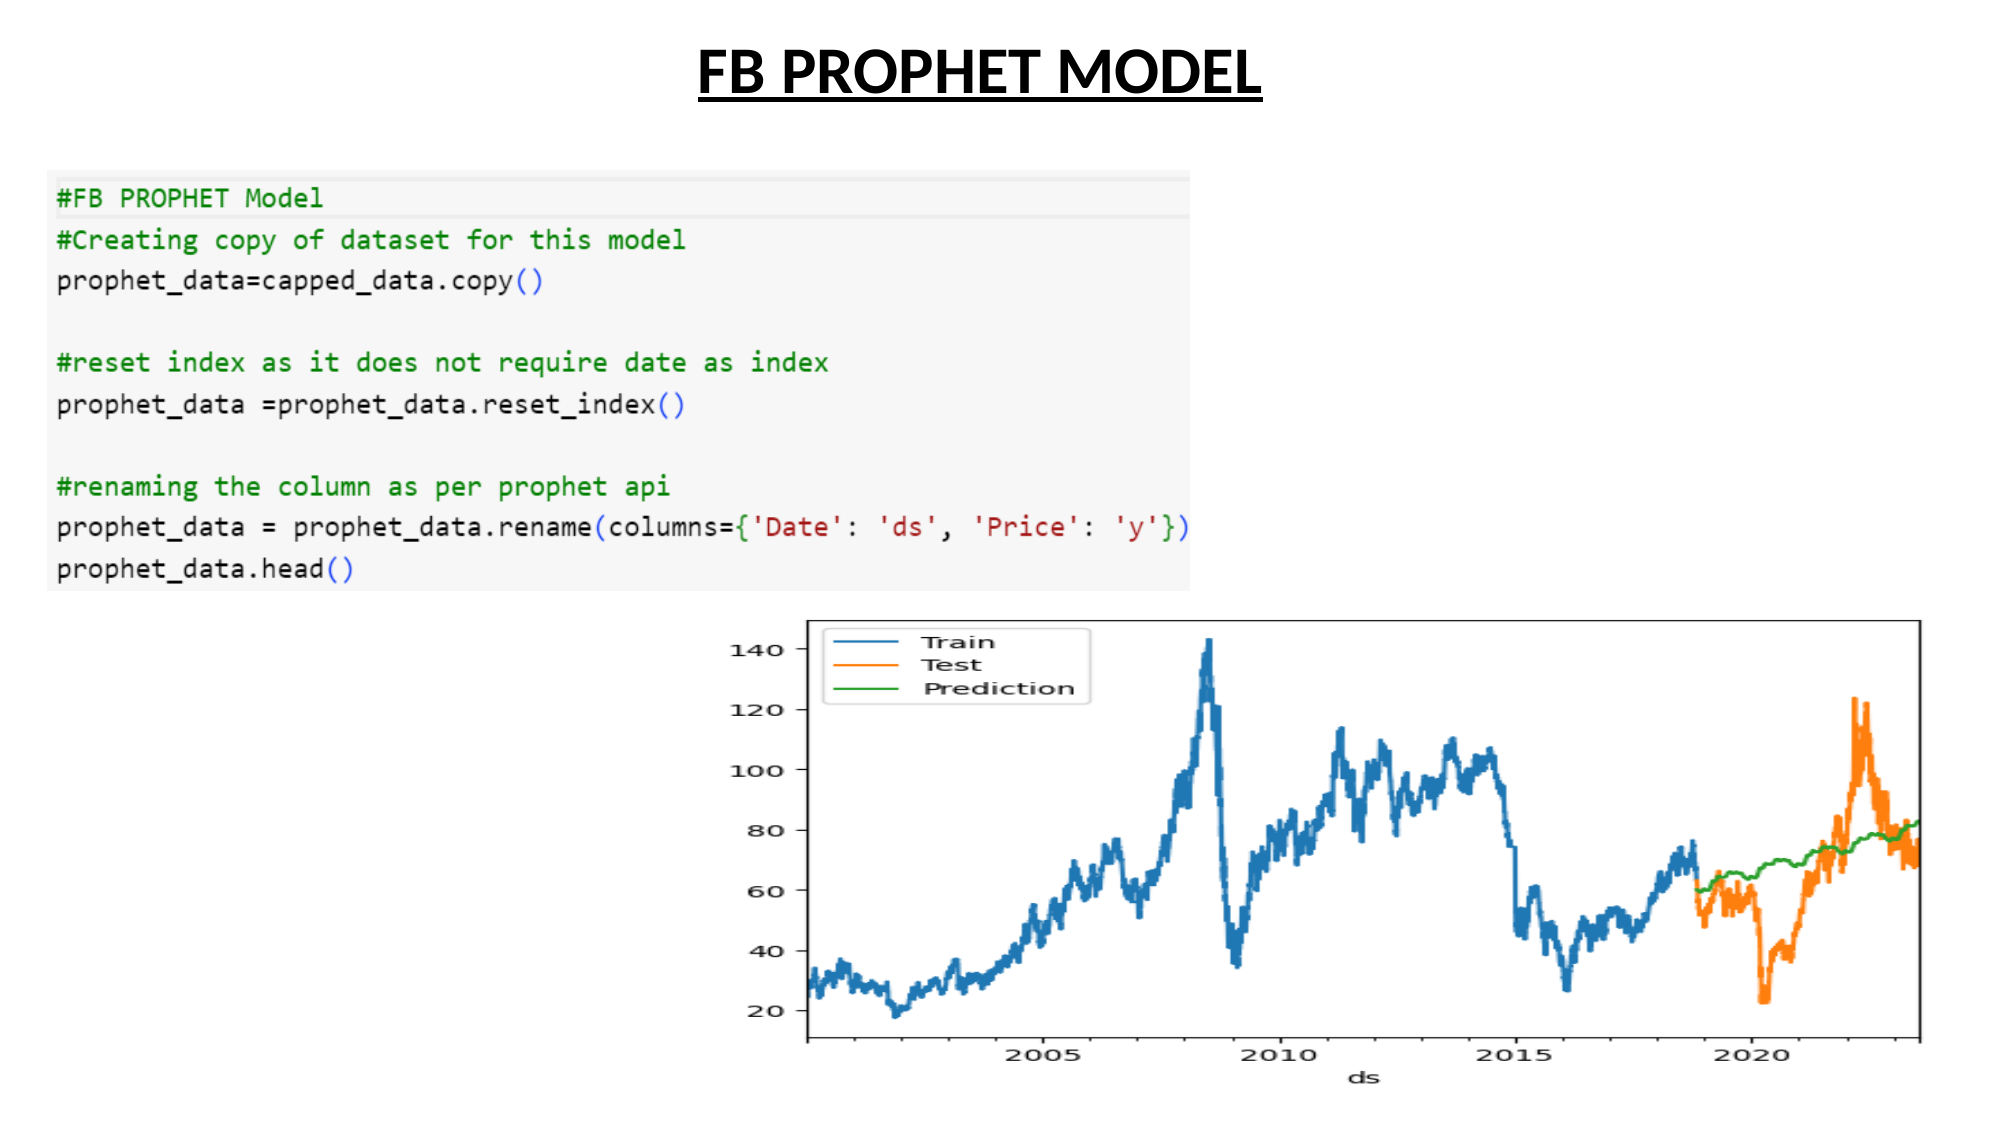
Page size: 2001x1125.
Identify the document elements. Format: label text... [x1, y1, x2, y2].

picture [703, 610, 1942, 1097]
picture [47, 170, 1190, 591]
subtitle FB PROPHET MODEL [230, 27, 1731, 171]
